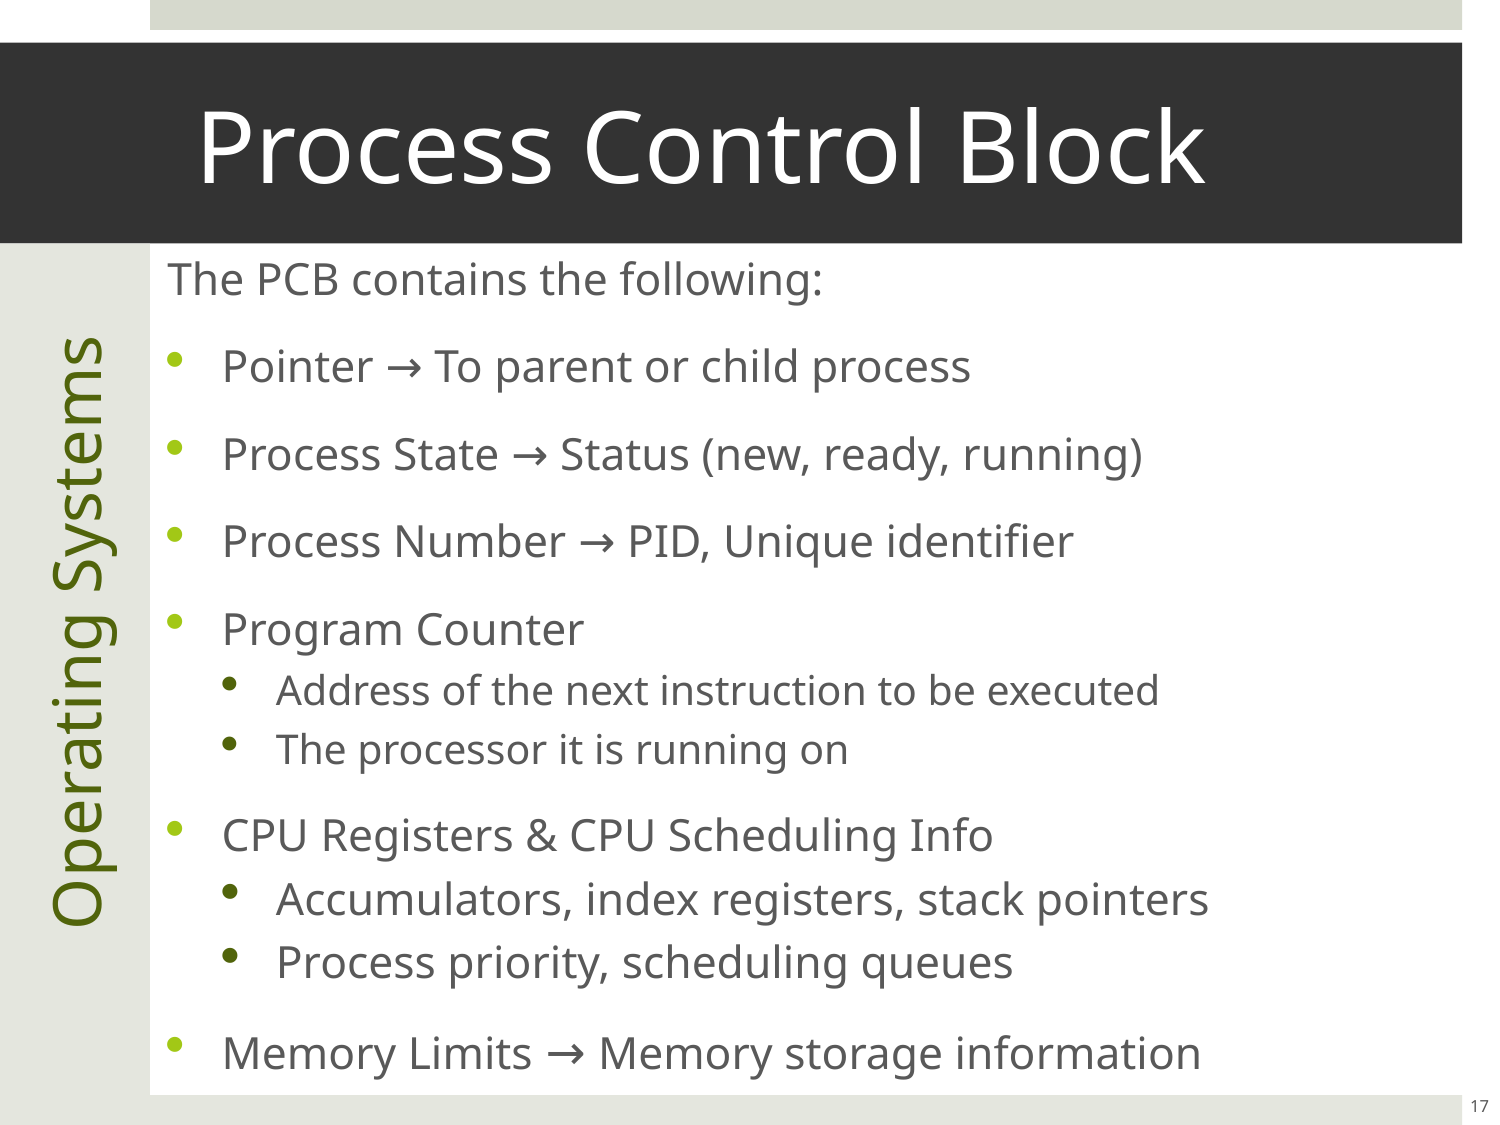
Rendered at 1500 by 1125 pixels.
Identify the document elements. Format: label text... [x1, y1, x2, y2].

slide_number 17 [1441, 1077, 1500, 1125]
title Process Control Block [0, 42, 1463, 244]
text_box Operating Systems [0, 243, 150, 1125]
list The PCB contains the following: Pointer → To parent or child process Process State → Status (new, ready, running) Process Number → PID, Unique identifier Program Counter Address of the next instruction to be executed The processor it is running on CPU Registers & CPU Scheduling Info Accumulators, index registers, stack pointers Process priority, scheduling queues Memory Limits → Memory storage information [152, 243, 1500, 1091]
